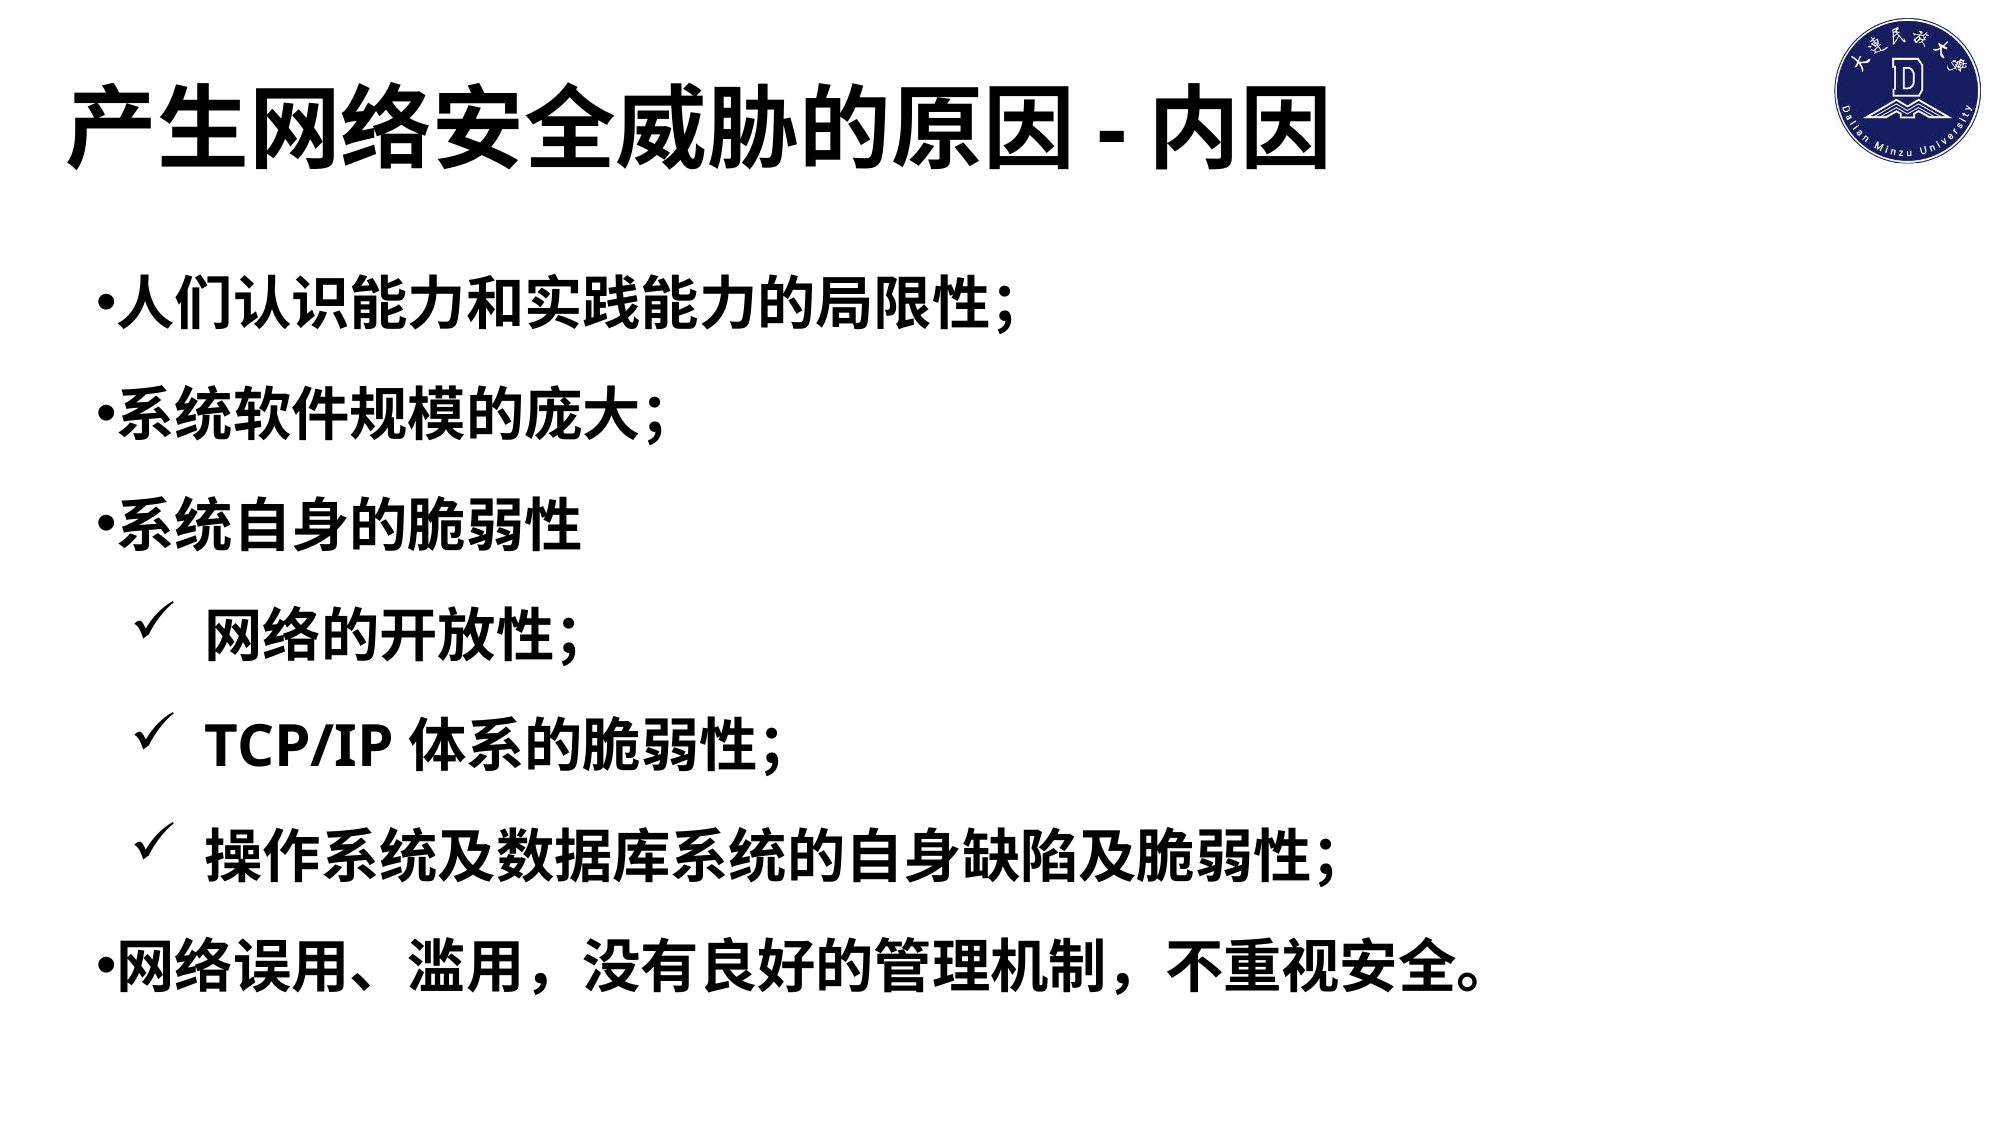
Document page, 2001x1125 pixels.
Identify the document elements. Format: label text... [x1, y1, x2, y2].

text_box 人们认识能力和实践能力的局限性； 系统软件规模的庞大； 系统自身的脆弱性 网络的开放性； TCP/IP体系的脆弱性； 操作系统及数据库系统的自身缺陷及脆弱性； 网络误用、滥用，没有良好的管理机制，不重视安全。 [28, 231, 1985, 1007]
picture [1833, 16, 1982, 164]
title 产生网络安全威胁的原因-内因 [50, 58, 1676, 206]
